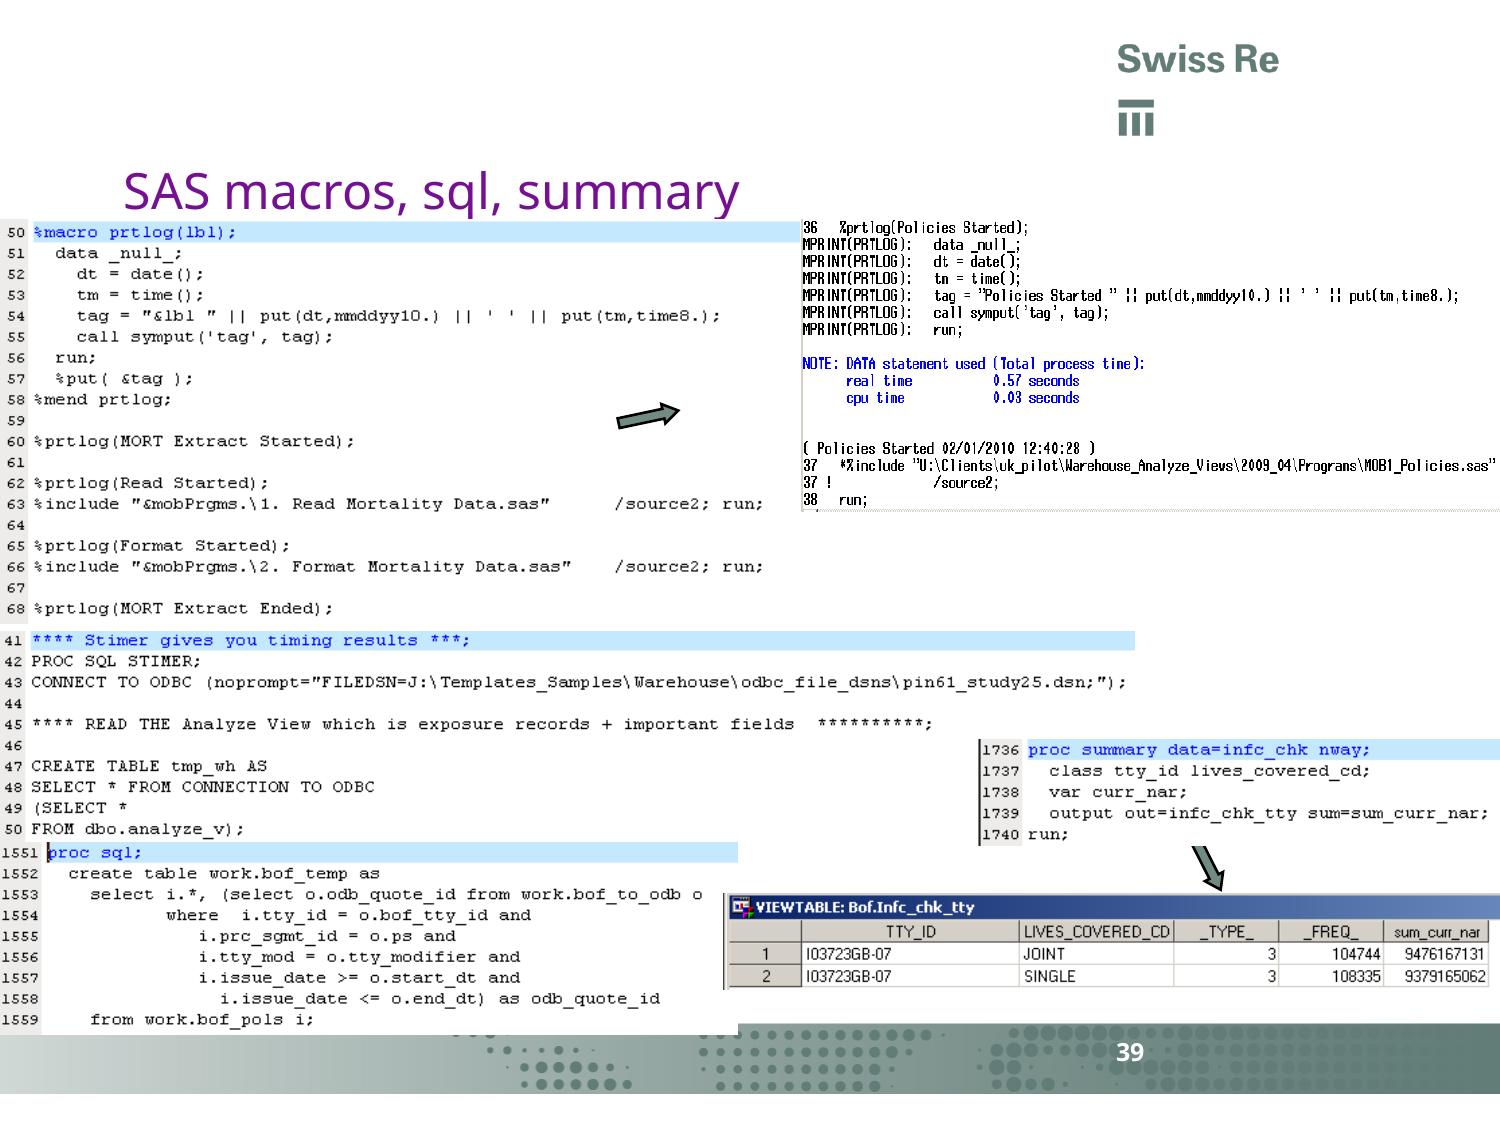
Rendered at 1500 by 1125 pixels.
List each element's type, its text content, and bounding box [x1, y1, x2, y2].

title SAS macros, sql, summary [123, 77, 1081, 218]
picture [0, 631, 1500, 1094]
picture [0, 219, 1500, 624]
picture [1116, 42, 1281, 138]
text_box [1196, 854, 1224, 890]
slide_number 39 [1115, 1040, 1147, 1071]
